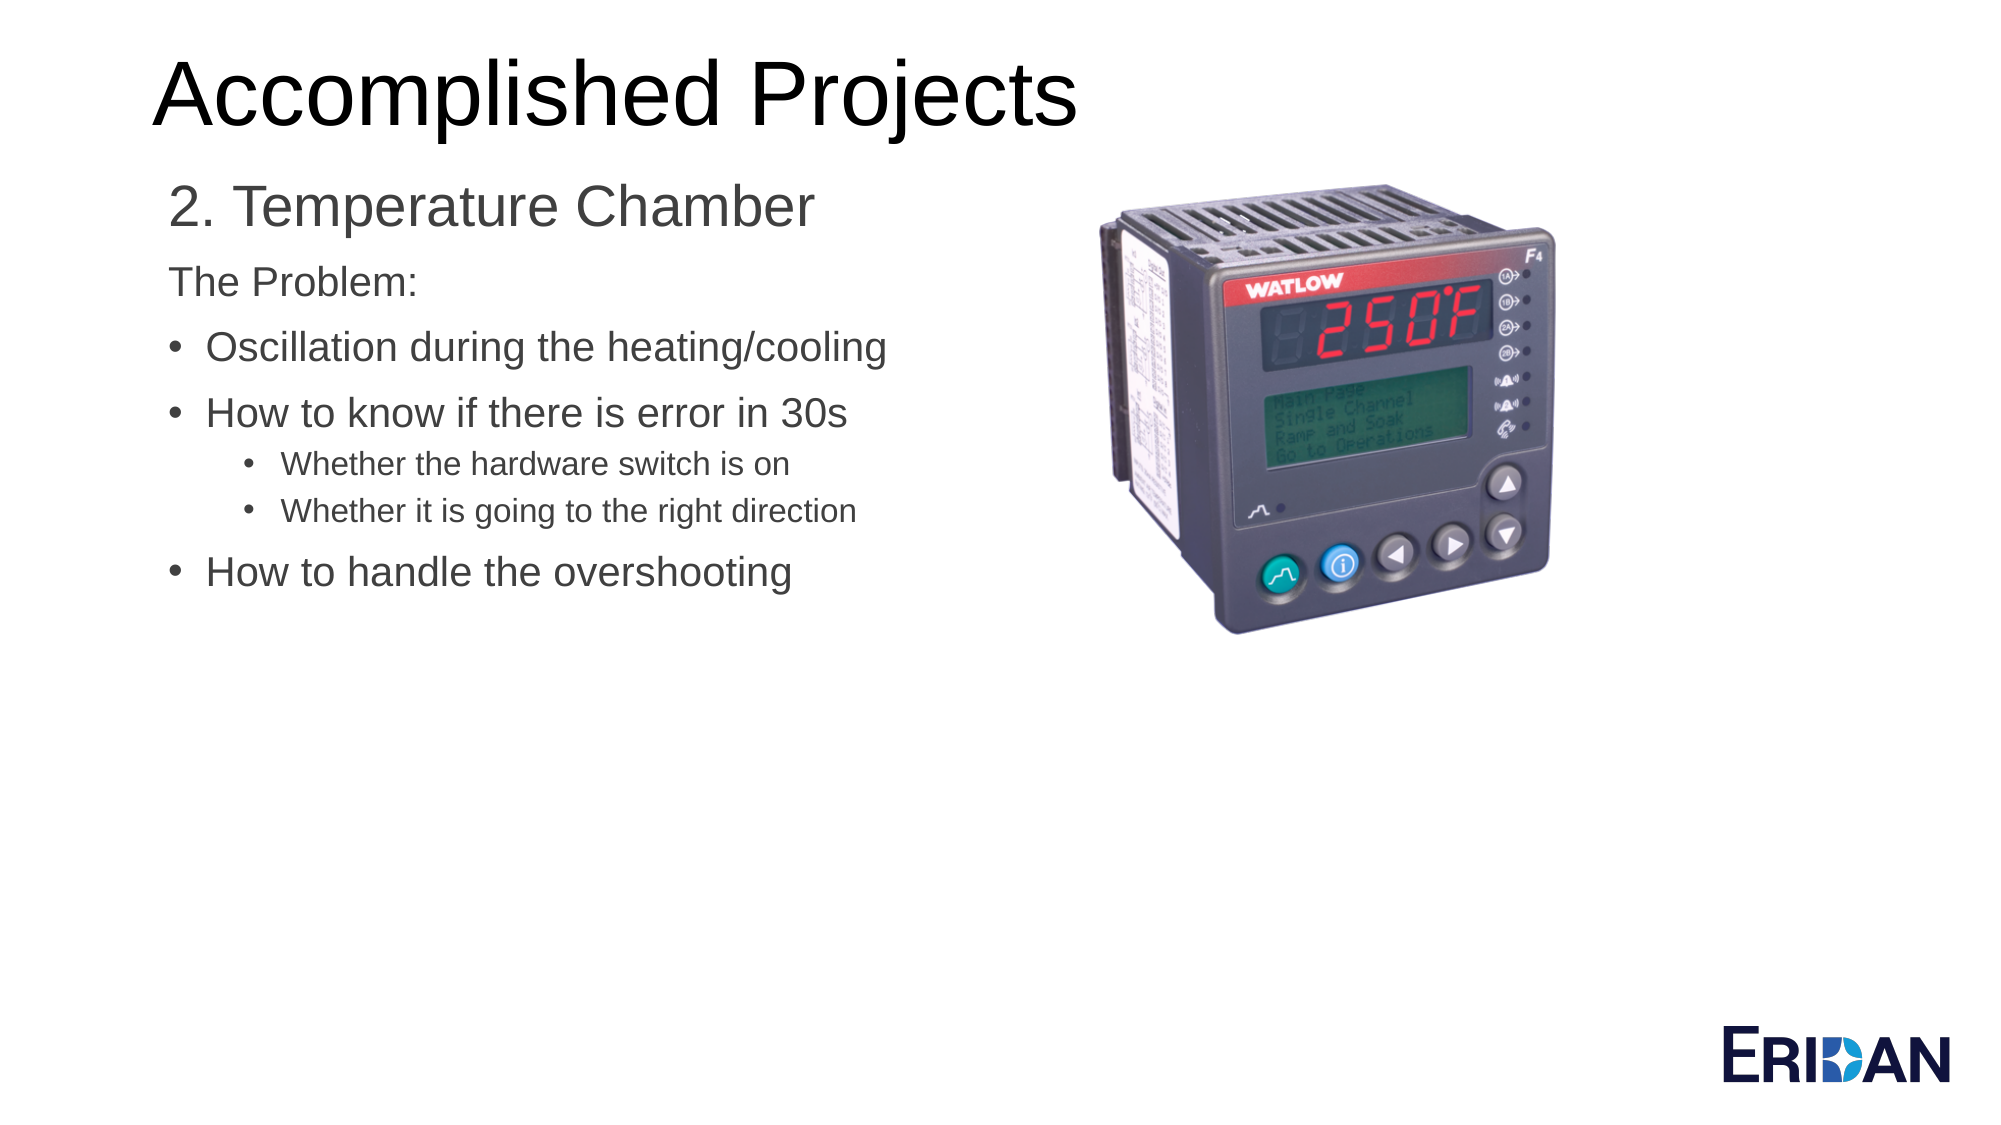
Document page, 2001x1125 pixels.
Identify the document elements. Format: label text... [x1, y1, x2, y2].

picture [1083, 165, 1572, 654]
list 2. Temperature Chamber The Problem: Oscillation during the heating/cooling How to know if there is error in 30s Whether the hardware switch is on Whether it is going to the right direction How to handle the overshooting [153, 168, 1879, 883]
picture [1691, 993, 1982, 1115]
title Accomplished Projects [137, 38, 1863, 166]
